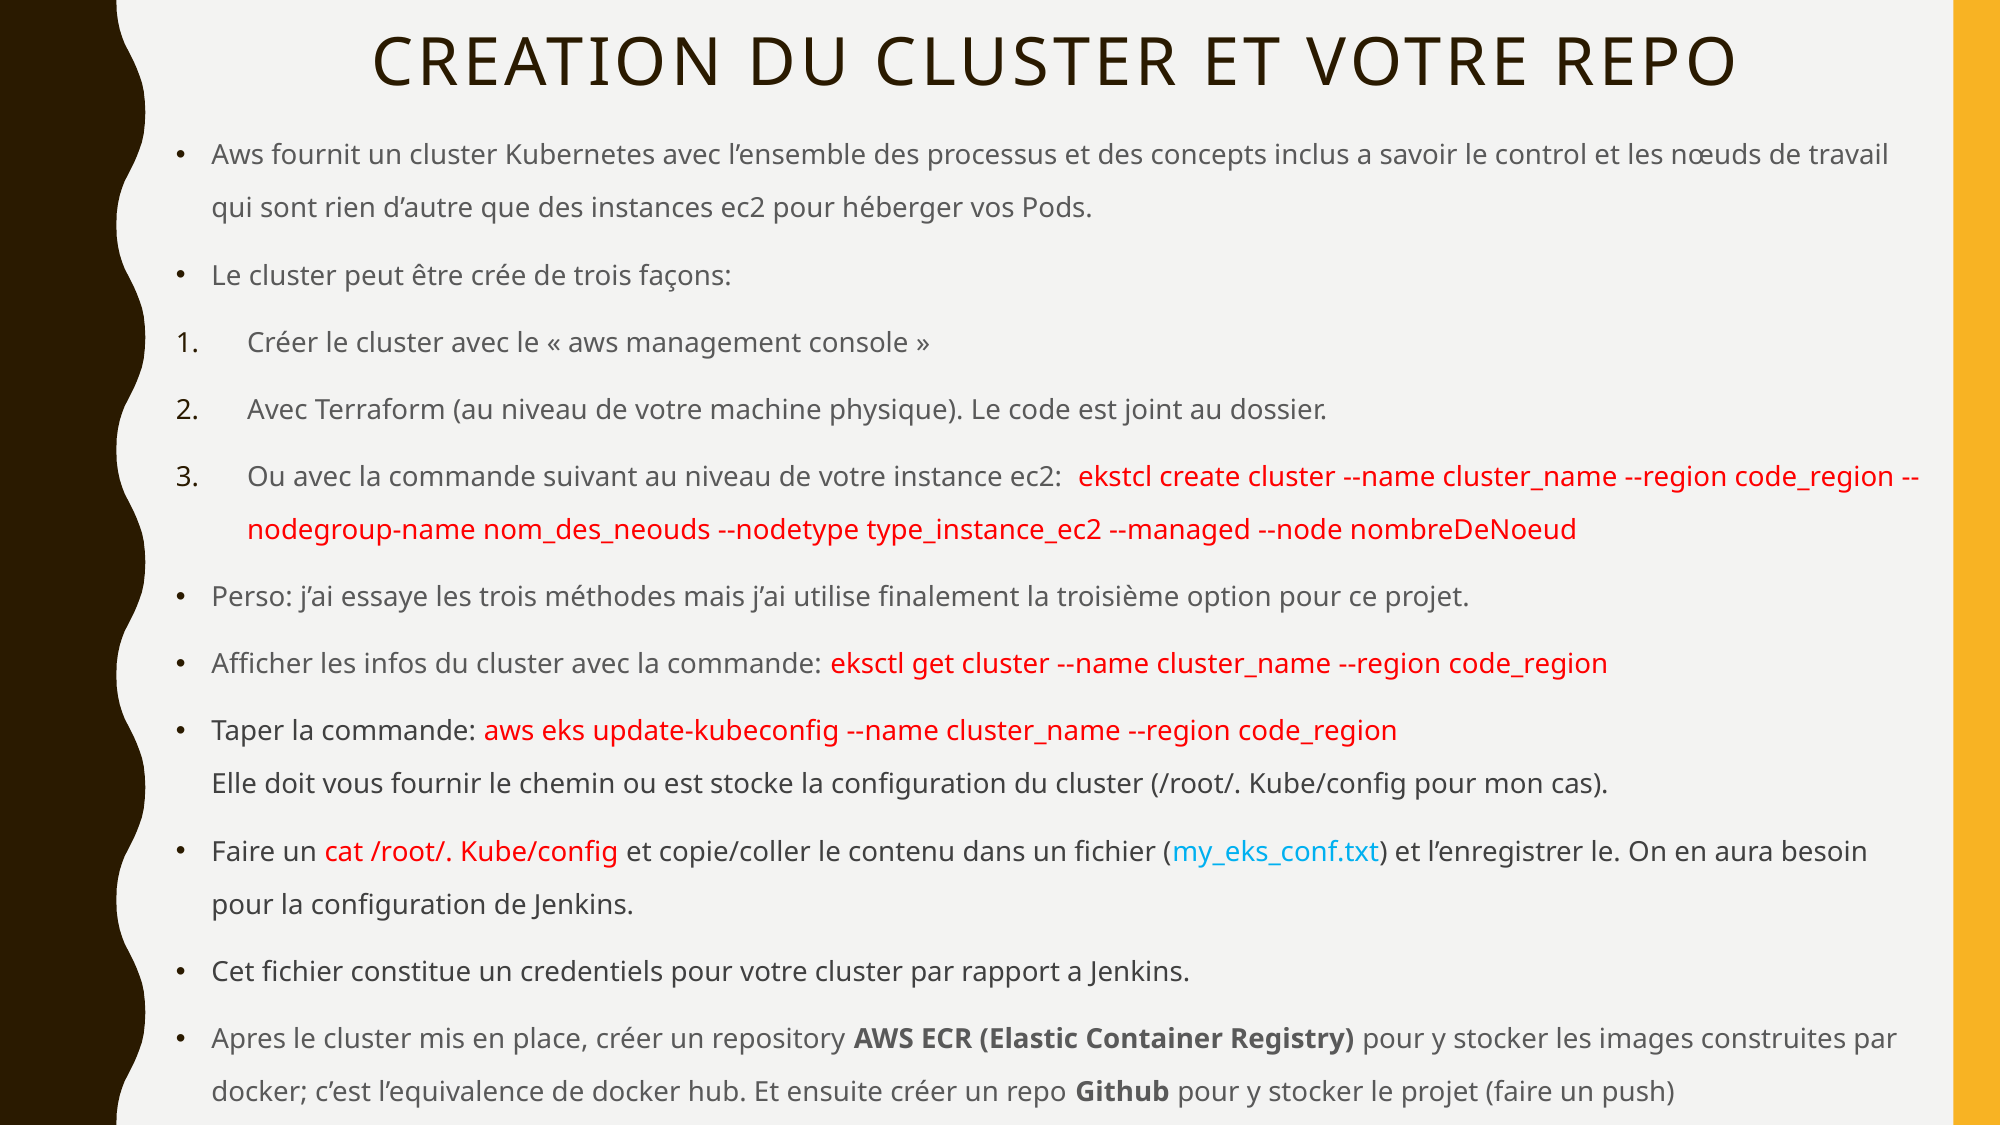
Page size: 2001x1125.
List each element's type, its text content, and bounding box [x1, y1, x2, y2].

list Aws fournit un cluster Kubernetes avec l’ensemble des processus et des concepts inclus a savoir le control et les nœuds de travail qui sont rien d’autre que des instances ec2 pour héberger vos Pods. Le cluster peut être crée de trois façons: Créer le cluster avec le « aws management console » Avec Terraform (au niveau de votre machine physique). Le code est joint au dossier. Ou avec la commande suivant au niveau de votre instance ec2: ekstcl create cluster --name cluster_name --region code_region --nodegroup-name nom_des_neouds --nodetype type_instance_ec2 --managed --node nombreDeNoeud Perso: j’ai essaye les trois méthodes mais j’ai utilise finalement la troisième option pour ce projet. Afficher les infos du cluster avec la commande: eksctl get cluster --name cluster_name --region code_region Taper la commande: aws eks update-kubeconfig --name cluster_name --region code_region Elle doit vous fournir le chemin ou est stocke la configuration du cluster (/root/. Kube/config pour mon cas). Faire un cat /root/. Kube/config et copie/coller le contenu dans un fichier (my_eks_conf.txt) et l’enregistrer le. On en aura besoin pour la configuration de Jenkins. Cet fichier constitue un credentiels pour votre cluster par rapport a Jenkins. Apres le cluster mis en place, créer un repository AWS ECR (Elastic Container Registry) pour y stocker les images construites par docker; c’est l’equivalence de docker hub. Et ensuite créer un repo Github pour y stocker le projet (faire un push) [160, 109, 1950, 1125]
title CREATION DU CLUSTER et votre repo [220, 20, 1891, 109]
